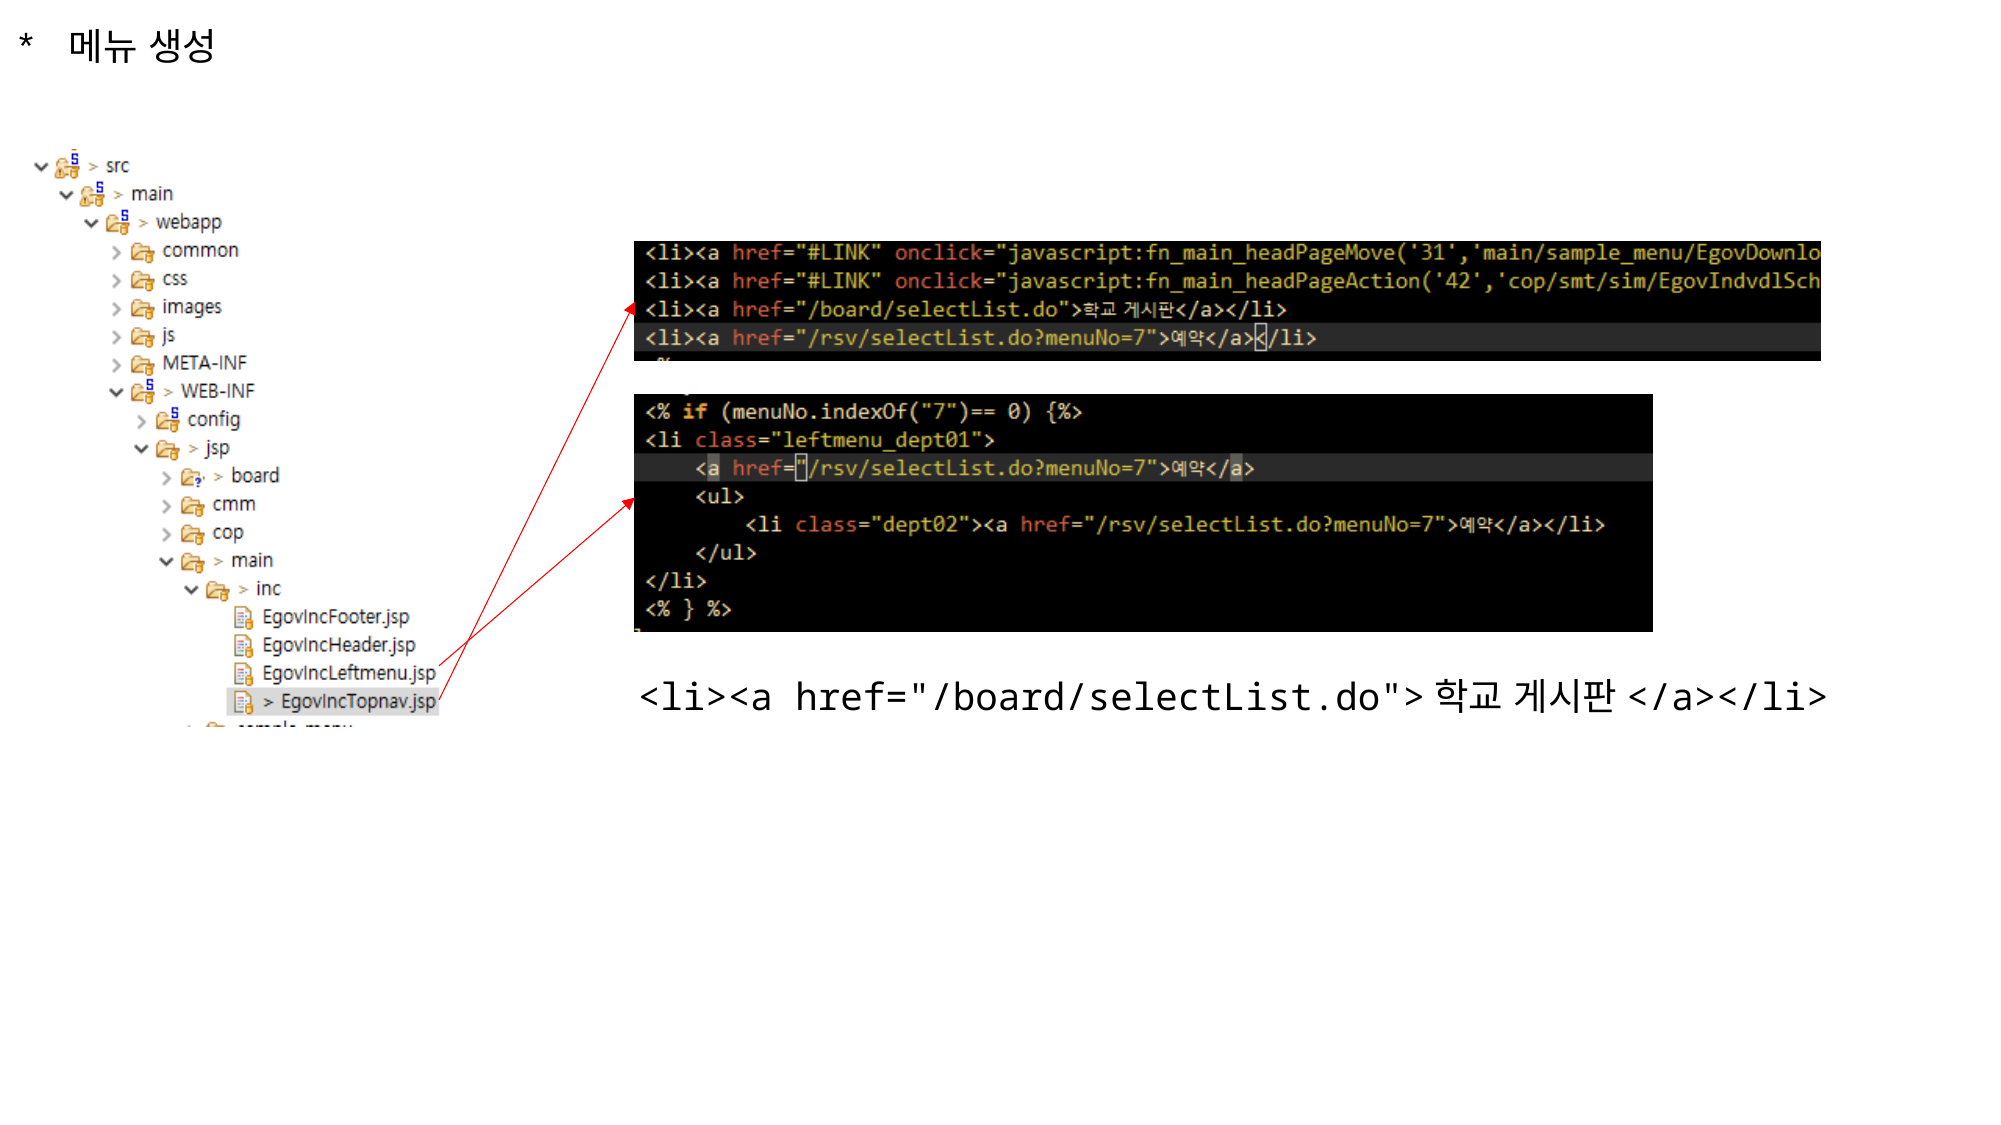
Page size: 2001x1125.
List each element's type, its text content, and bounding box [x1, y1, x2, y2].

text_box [438, 301, 635, 700]
text_box * 메뉴 생성 [0, 15, 2000, 301]
picture [635, 394, 1653, 632]
text_box <li><a href="/board/selectList.do">학교 게시판</a></li> [635, 665, 1943, 726]
picture [22, 149, 1821, 727]
